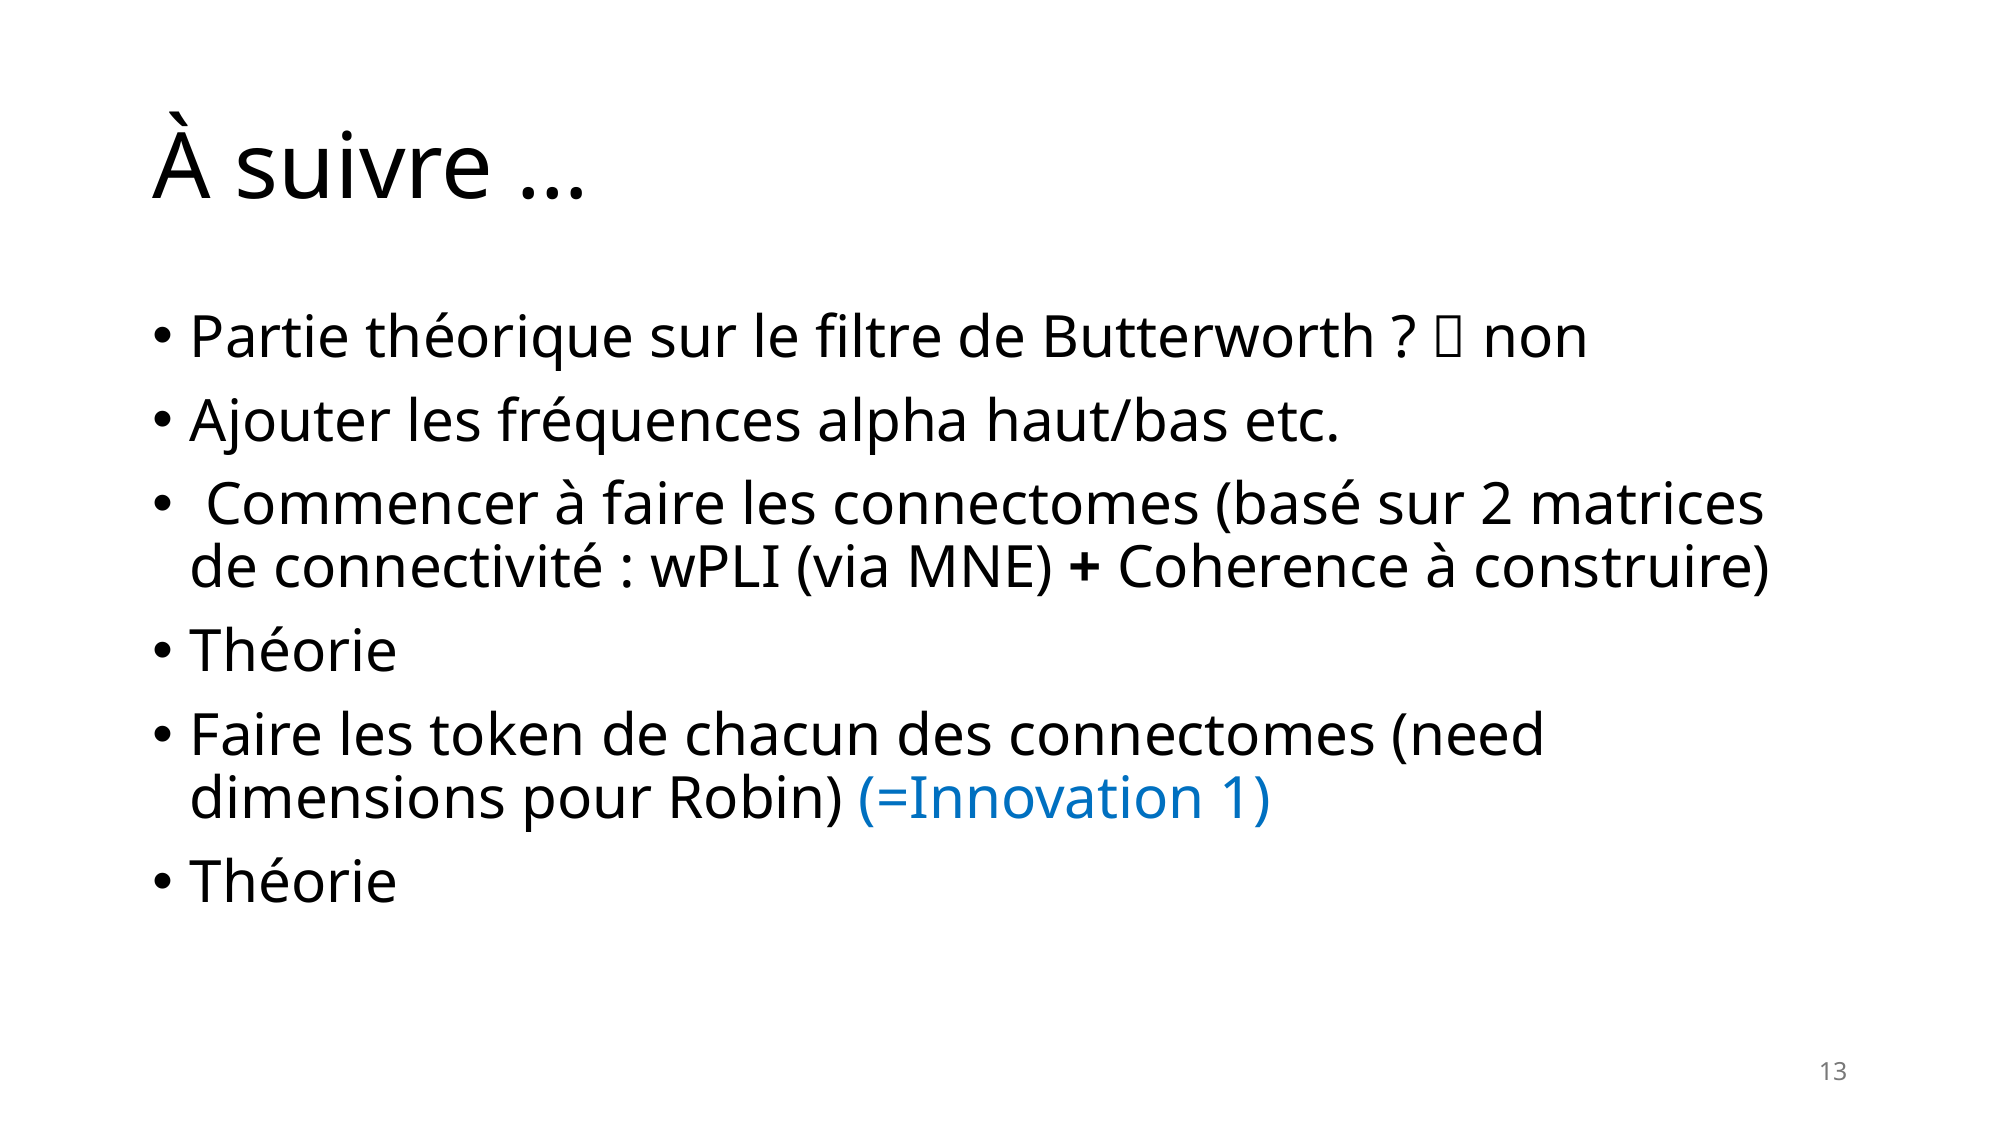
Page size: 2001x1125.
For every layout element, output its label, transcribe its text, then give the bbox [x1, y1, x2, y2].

list Partie théorique sur le filtre de Butterworth ?  non Ajouter les fréquences alpha haut/bas etc. Commencer à faire les connectomes (basé sur 2 matrices de connectivité : wPLI (via MNE) + Coherence à construire) Théorie Faire les token de chacun des connectomes (need dimensions pour Robin) (=Innovation 1) Théorie [137, 299, 1863, 1014]
title À suivre … [137, 59, 1863, 278]
slide_number 13 [1412, 1042, 1863, 1103]
